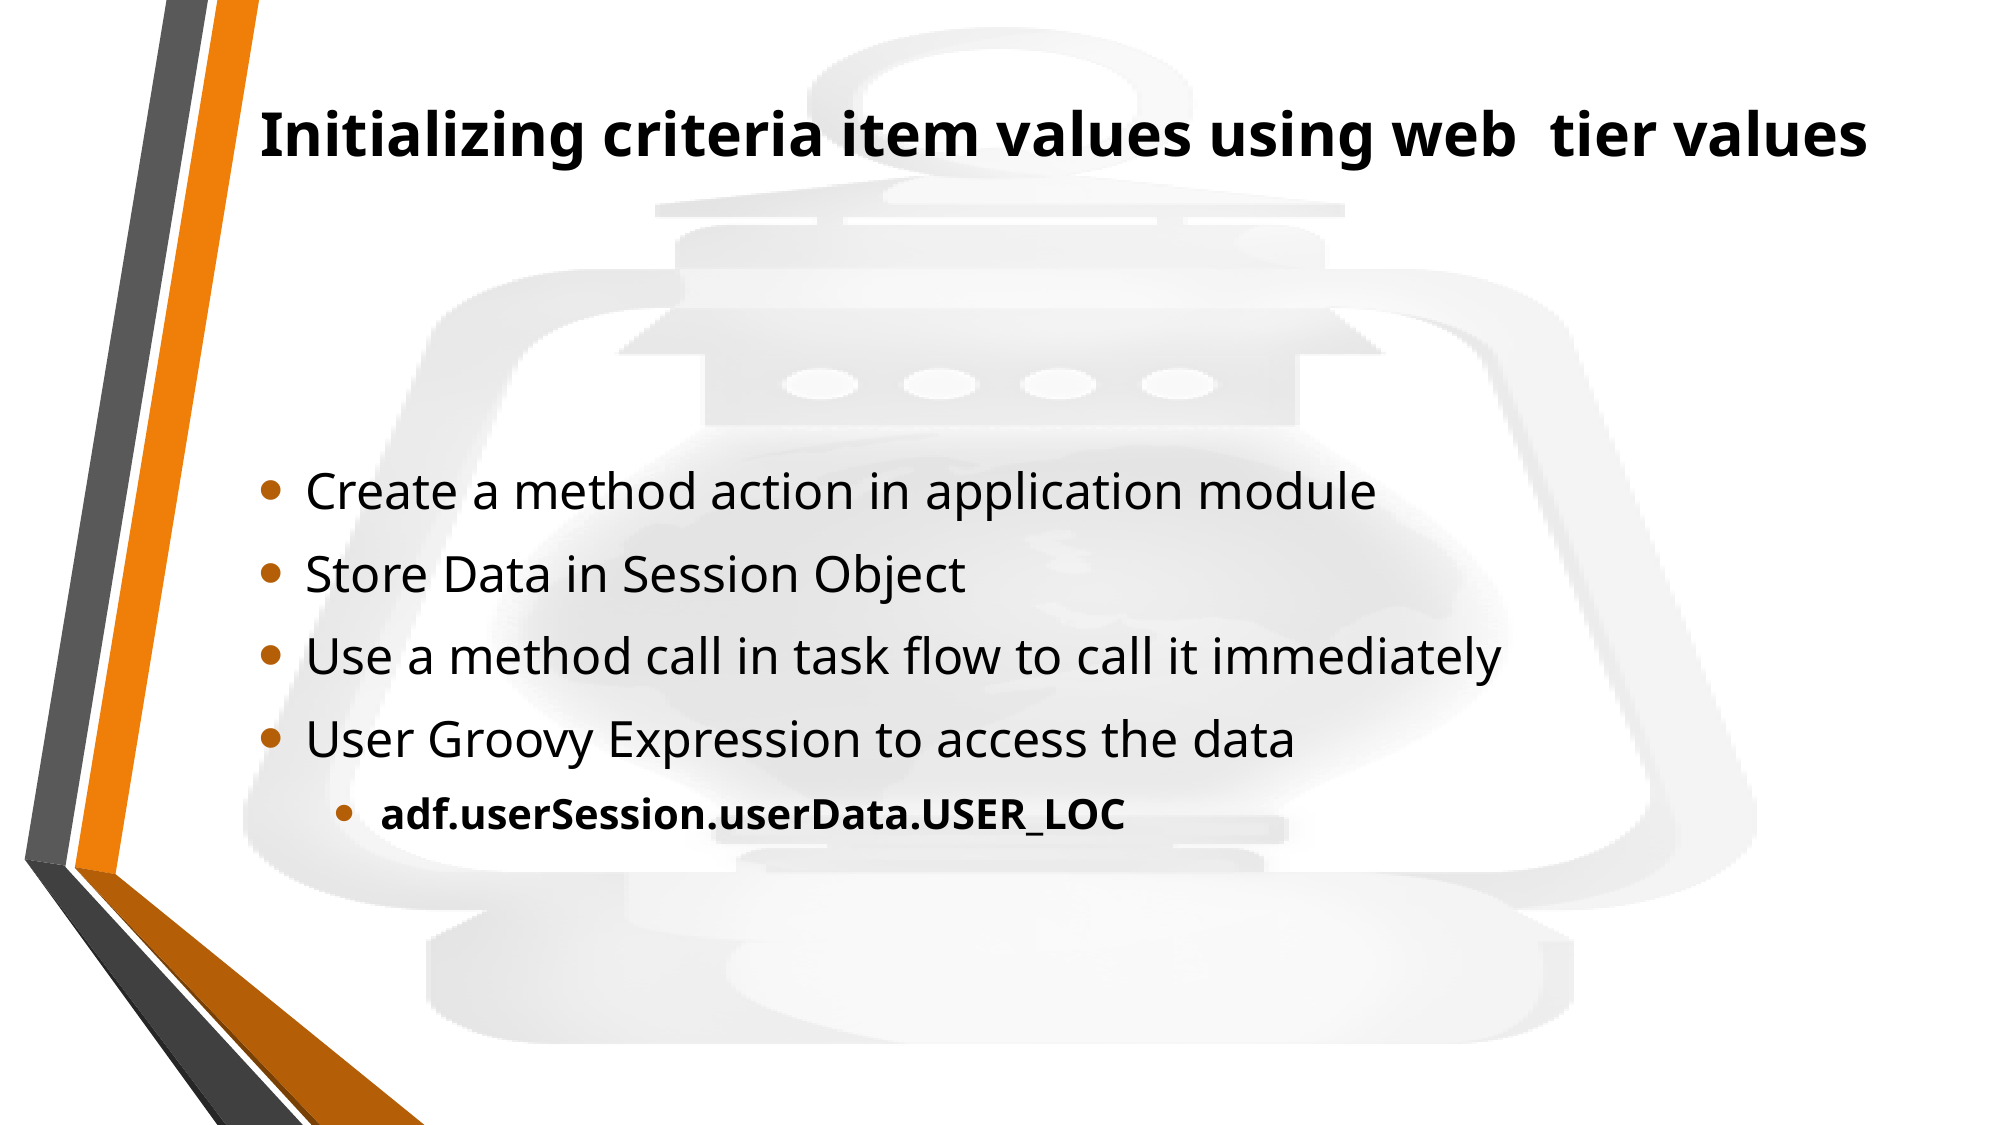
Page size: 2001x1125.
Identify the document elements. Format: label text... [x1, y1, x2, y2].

title Initializing criteria item values using web tier values [243, 54, 1887, 210]
list Create a method action in application module Store Data in Session Object Use a method call in task flow to call it immediately User Groovy Expression to access the data adf.userSession.userData.USER_LOC [243, 226, 1887, 1072]
